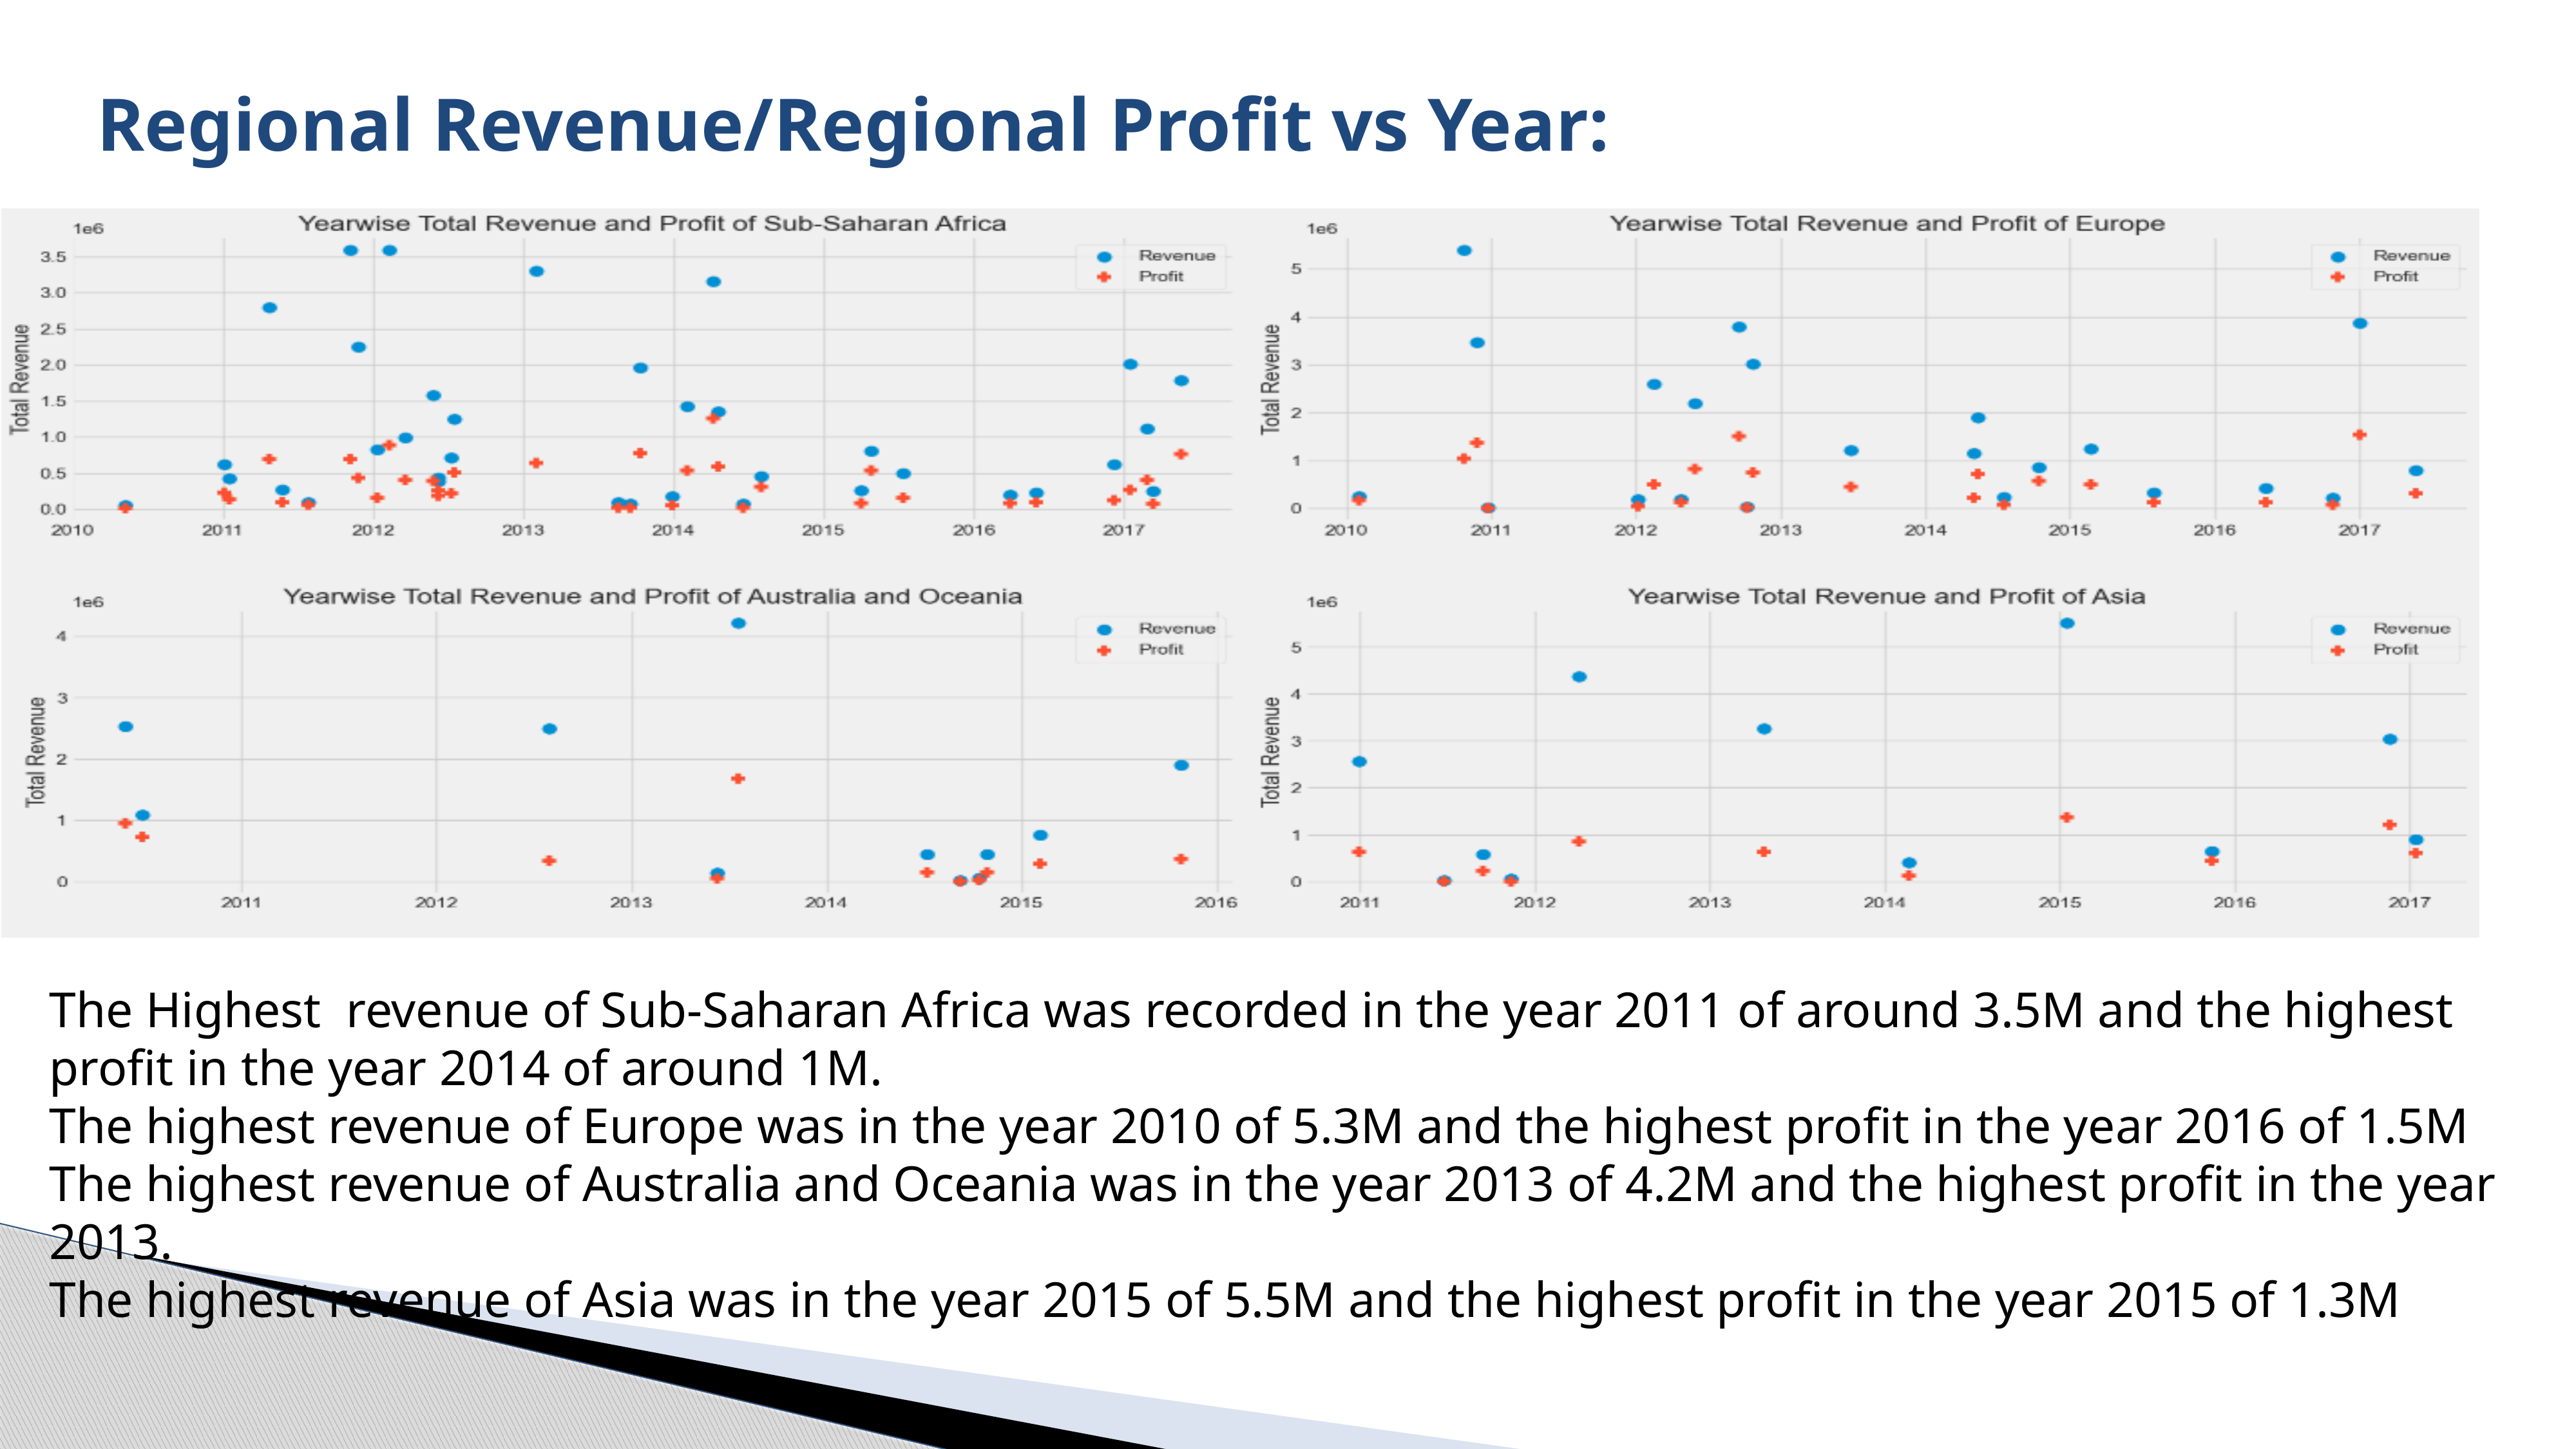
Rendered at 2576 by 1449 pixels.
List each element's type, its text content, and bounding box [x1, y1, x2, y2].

picture [0, 207, 2479, 938]
text_box Regional Revenue/Regional Profit vs Year: [87, 73, 1700, 170]
text_box The Highest revenue of Sub-Saharan Africa was recorded in the year 2011 of around 3.5M and the highest profit in the year 2014 of around 1M. The highest revenue of Europe was in the year 2010 of 5.3M and the highest profit in the year 2016 of 1.5M The highest revenue of Australia and Oceania was in the year 2013 of 4.2M and the highest profit in the year 2013. The highest revenue of Asia was in the year 2015 of 5.5M and the highest profit in the year 2015 of 1.3M [39, 974, 2519, 1332]
